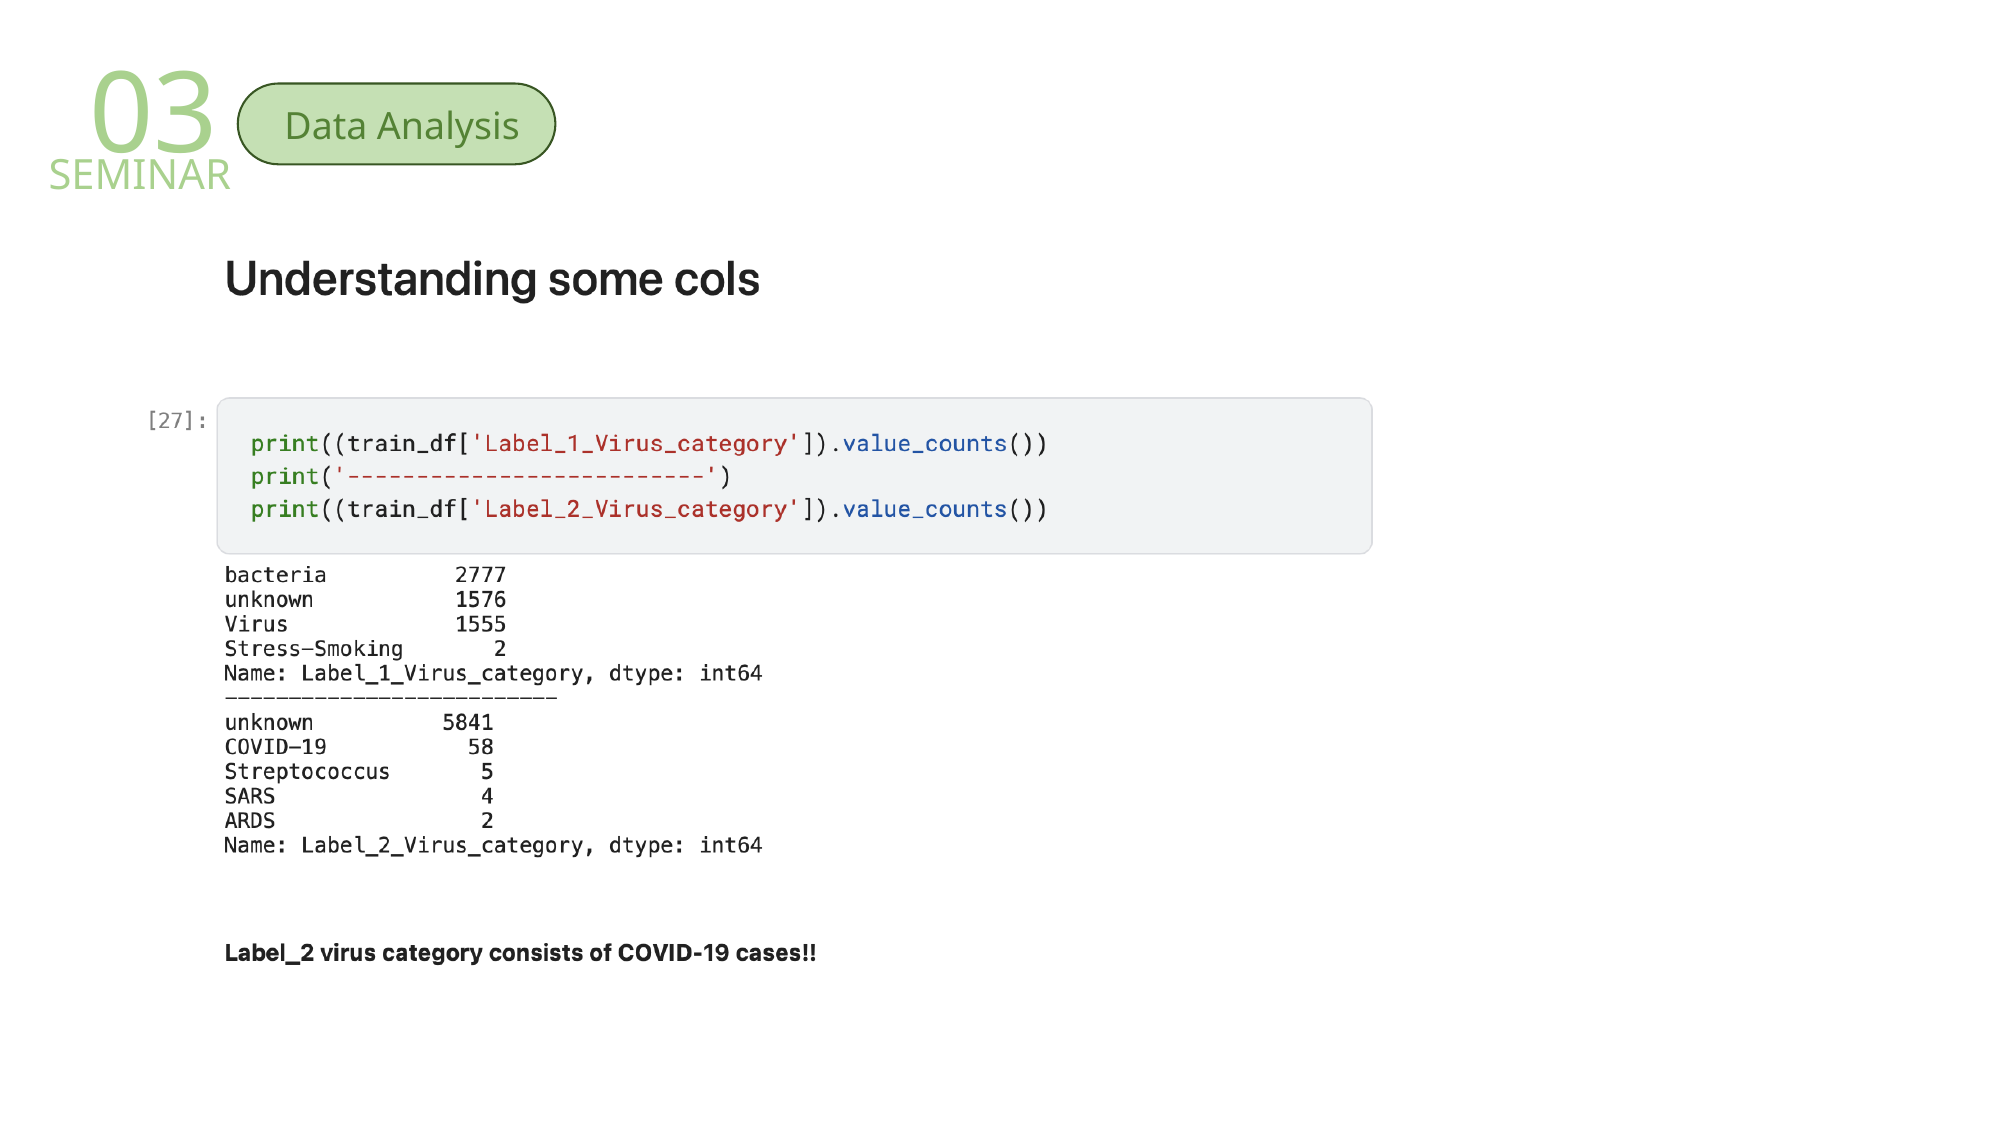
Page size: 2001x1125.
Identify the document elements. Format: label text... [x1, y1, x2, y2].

text_box [236, 82, 544, 166]
picture [121, 242, 1397, 984]
text_box 03 [63, 32, 244, 141]
text_box SEMINAR [17, 141, 262, 206]
text_box Data Analysis [269, 94, 556, 155]
